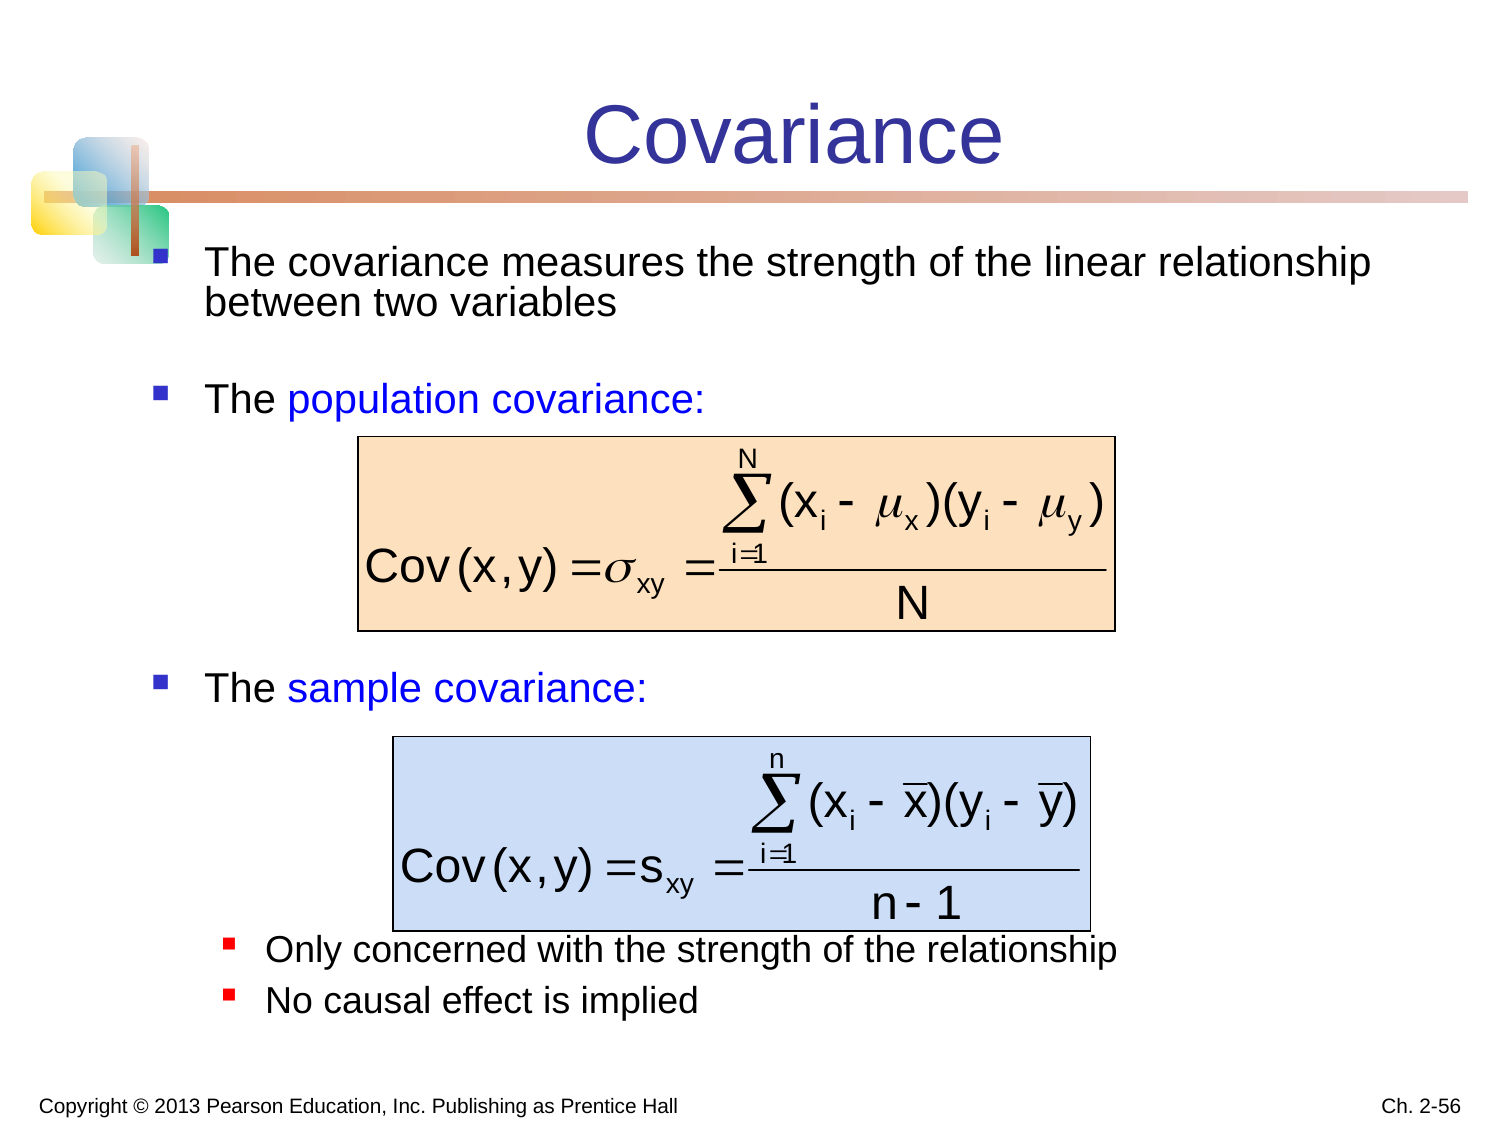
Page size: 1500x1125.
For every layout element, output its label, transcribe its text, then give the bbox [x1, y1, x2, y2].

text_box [358, 437, 1115, 631]
footer Copyright © 2013 Pearson Education, Inc. Publishing as Prentice Hall [24, 1071, 826, 1125]
slide_number Ch. 2-56 [1124, 1071, 1476, 1125]
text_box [393, 737, 1090, 931]
title Covariance [188, 24, 1401, 188]
list The covariance measures the strength of the linear relationship between two variables The population covariance: The sample covariance: Only concerned with the strength of the relationship No causal effect is implied [137, 237, 1463, 1063]
